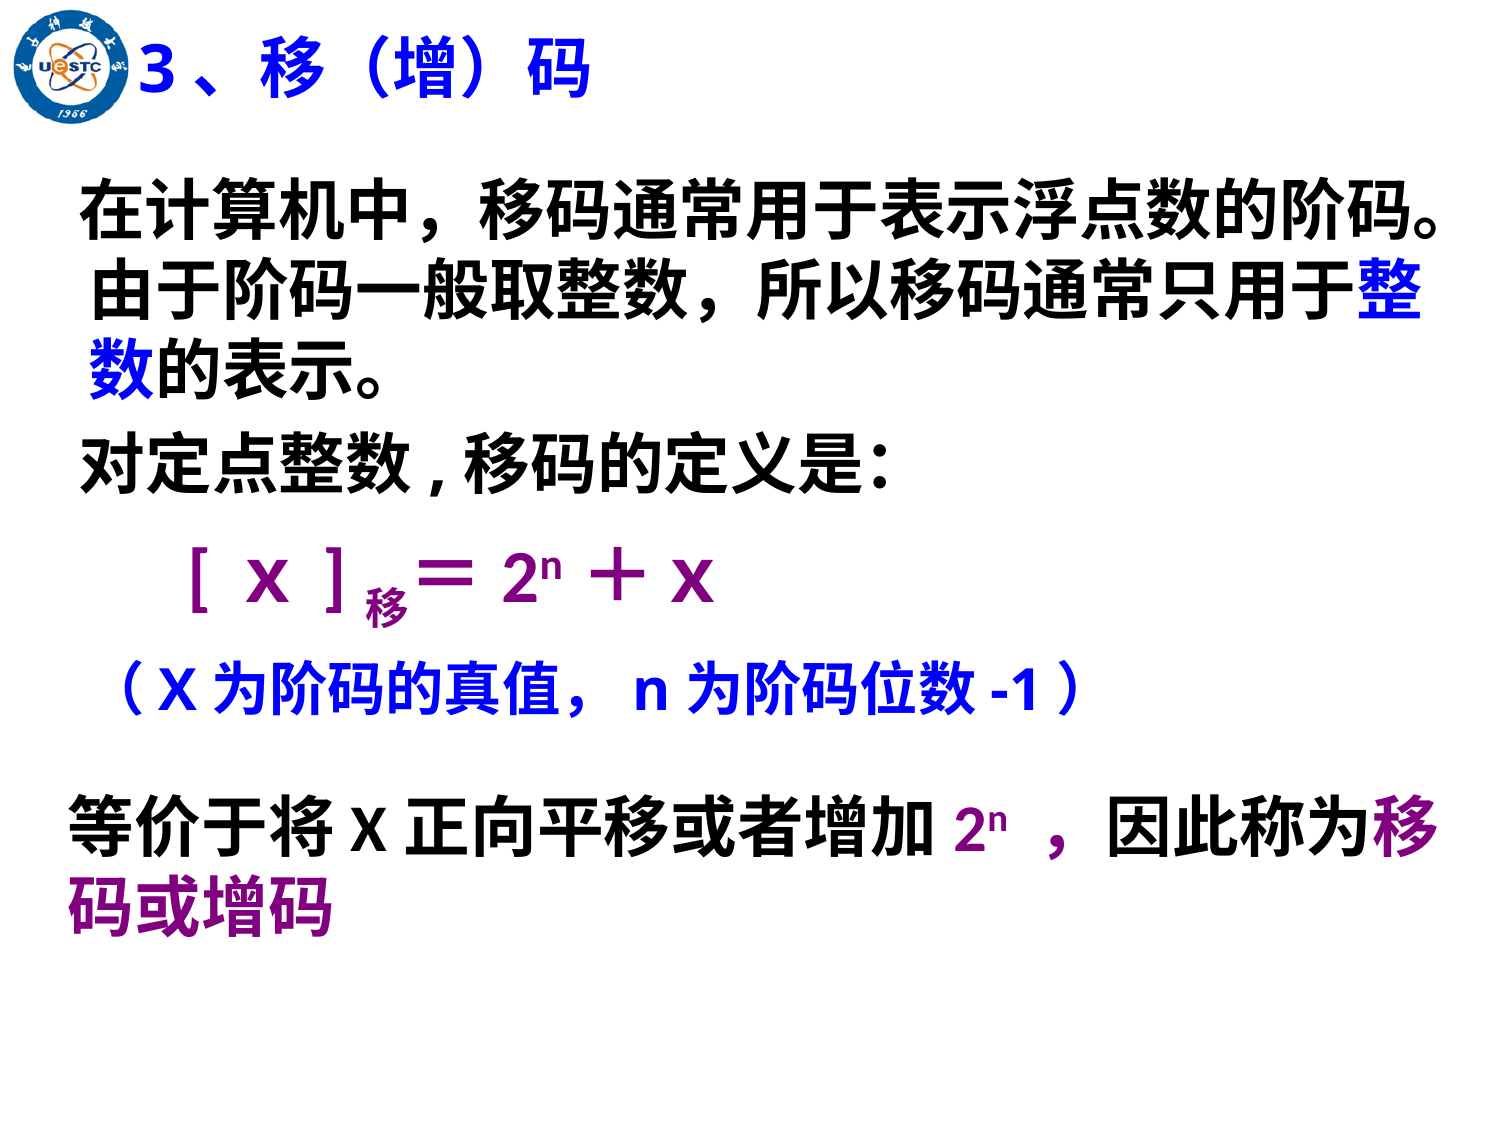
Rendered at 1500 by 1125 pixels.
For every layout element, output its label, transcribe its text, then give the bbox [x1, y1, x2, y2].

text_box 3、移（增）码 [123, 18, 608, 114]
picture [6, 8, 136, 126]
text_box 等价于将X正向平移或者增加2n ，因此称为移码或增码 [53, 777, 1465, 952]
text_box 在计算机中，移码通常用于表示浮点数的阶码。由于阶码一般取整数，所以移码通常只用于整数的表示。 对定点整数,移码的定义是： [ｘ]移＝2n＋ｘ （X为阶码的真值，n为阶码位数-1） [17, 160, 1500, 740]
